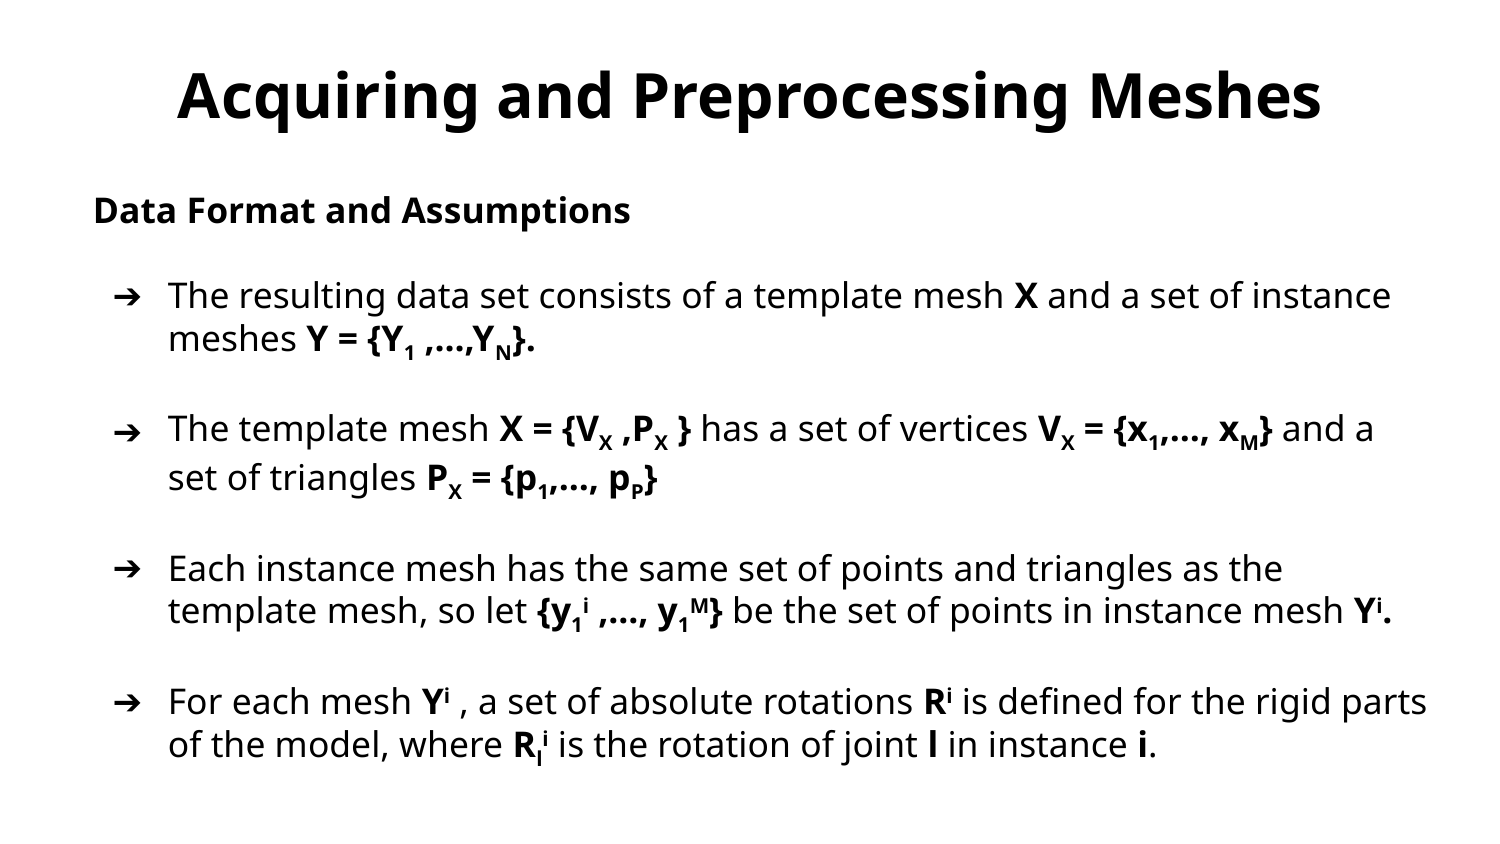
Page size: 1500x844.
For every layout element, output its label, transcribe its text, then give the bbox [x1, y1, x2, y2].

text_box Data Format and Assumptions The resulting data set consists of a template mesh X and a set of instance meshes Y = {Y1 ,...,YN}. The template mesh X = {VX ,PX } has a set of vertices VX = {x1,..., xM} and a set of triangles PX = {p1,..., pP} Each instance mesh has the same set of points and triangles as the template mesh, so let {y1i ,..., y1M} be the set of points in instance mesh Yi. For each mesh Yi , a set of absolute rotations Ri is defined for the rigid parts of the model, where Rli is the rotation of joint l in instance i. [78, 173, 1445, 844]
text_box Acquiring and Preprocessing Meshes [33, 41, 1469, 151]
